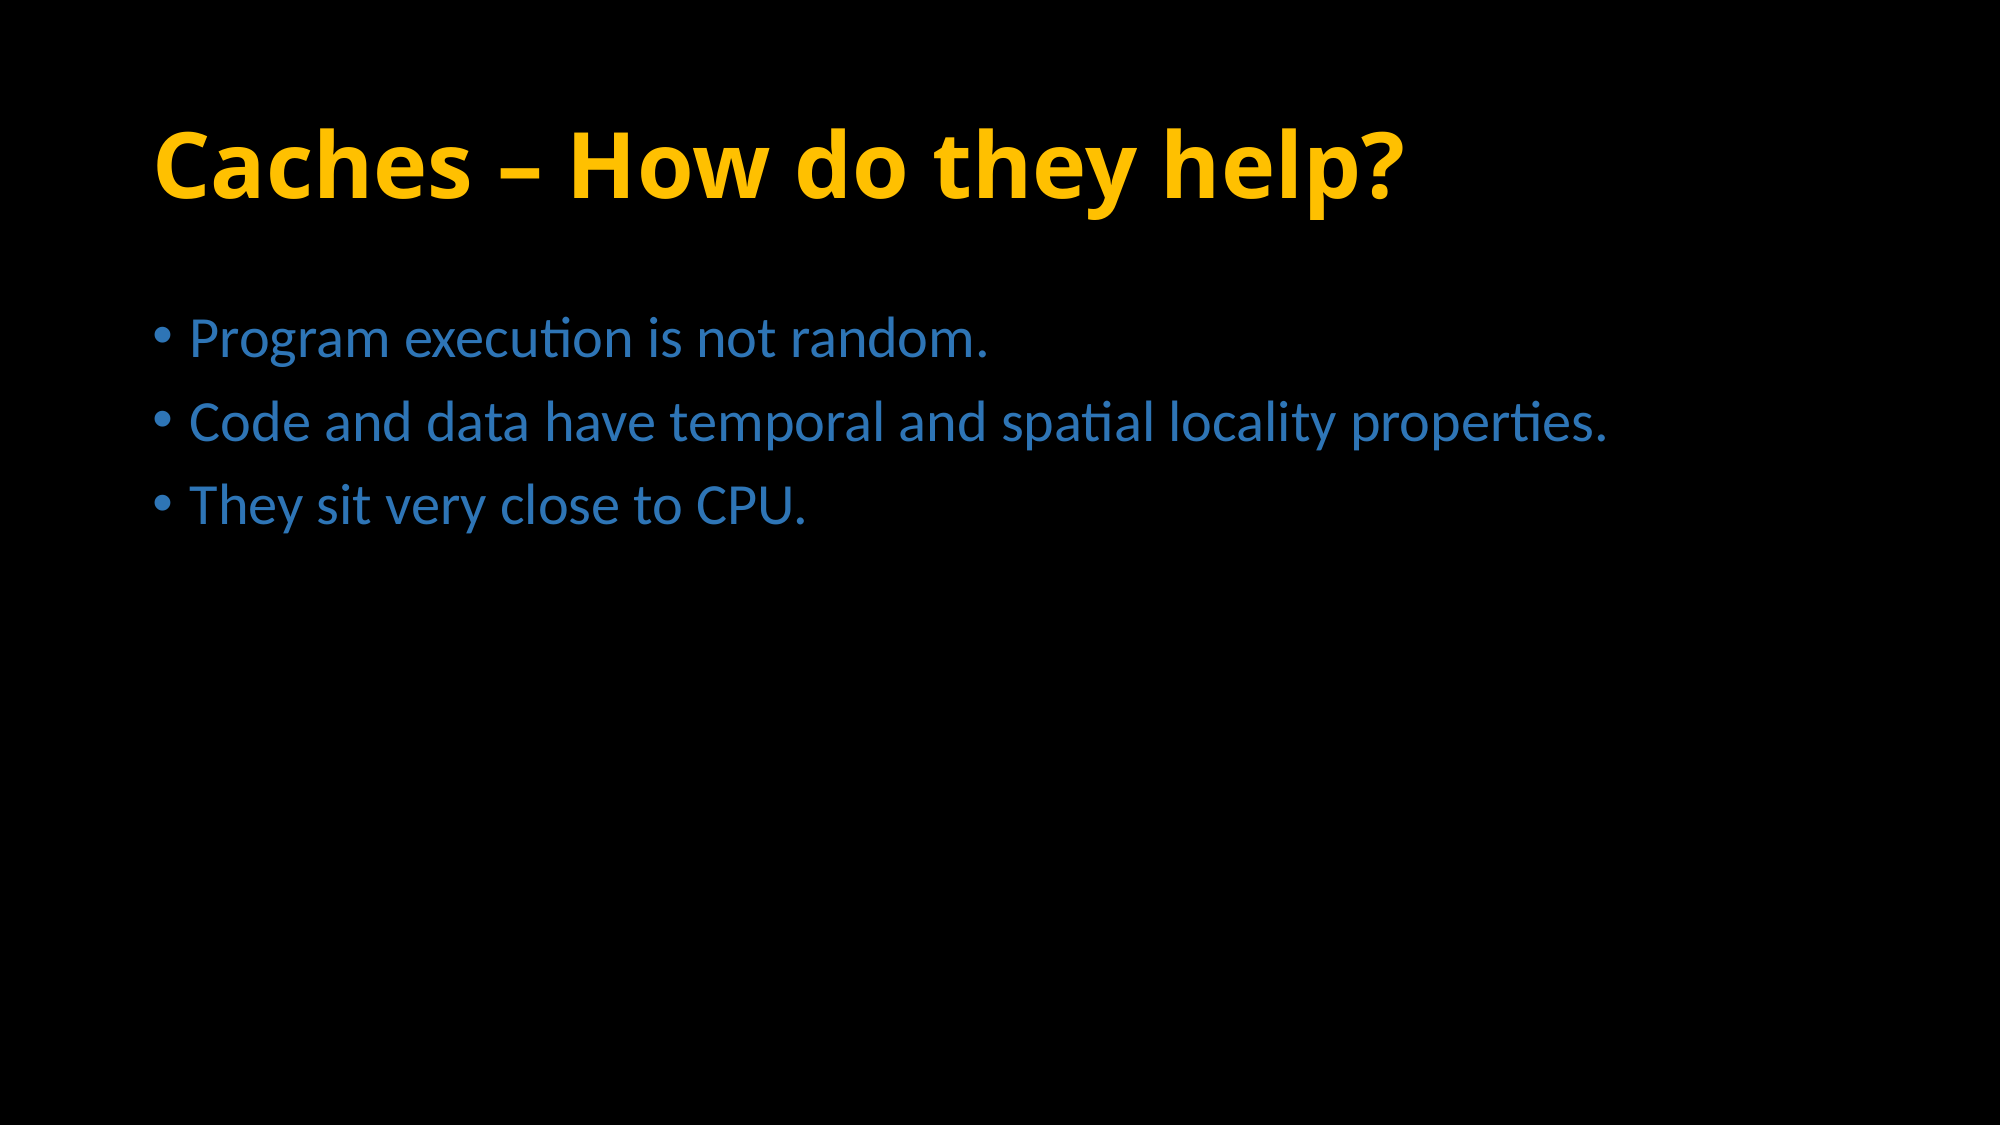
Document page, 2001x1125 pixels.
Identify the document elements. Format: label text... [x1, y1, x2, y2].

title Caches – How do they help? [137, 59, 1863, 278]
list Program execution is not random. Code and data have temporal and spatial locality properties. They sit very close to CPU. [137, 299, 1863, 1014]
